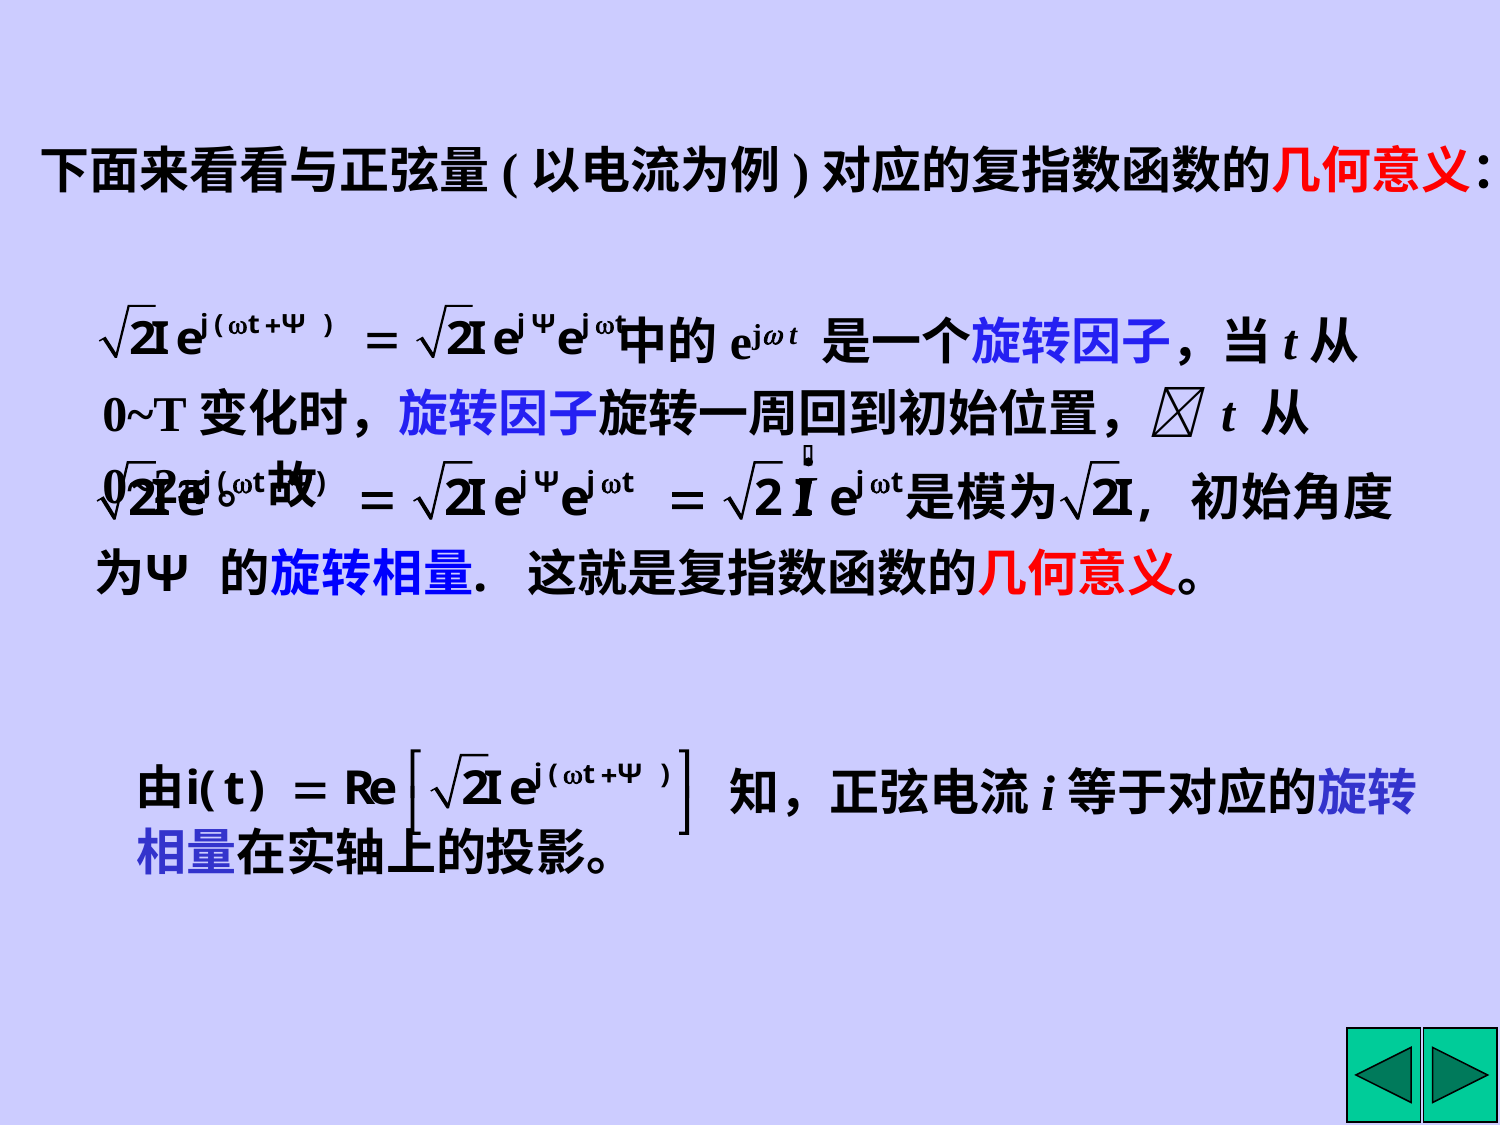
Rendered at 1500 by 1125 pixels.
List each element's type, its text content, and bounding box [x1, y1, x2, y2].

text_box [782, 425, 832, 527]
text_box 下面来看看与正弦量(以电流为例)对应的复指数函数的几何意义： [24, 131, 1500, 207]
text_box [121, 742, 1444, 888]
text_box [87, 289, 1447, 610]
